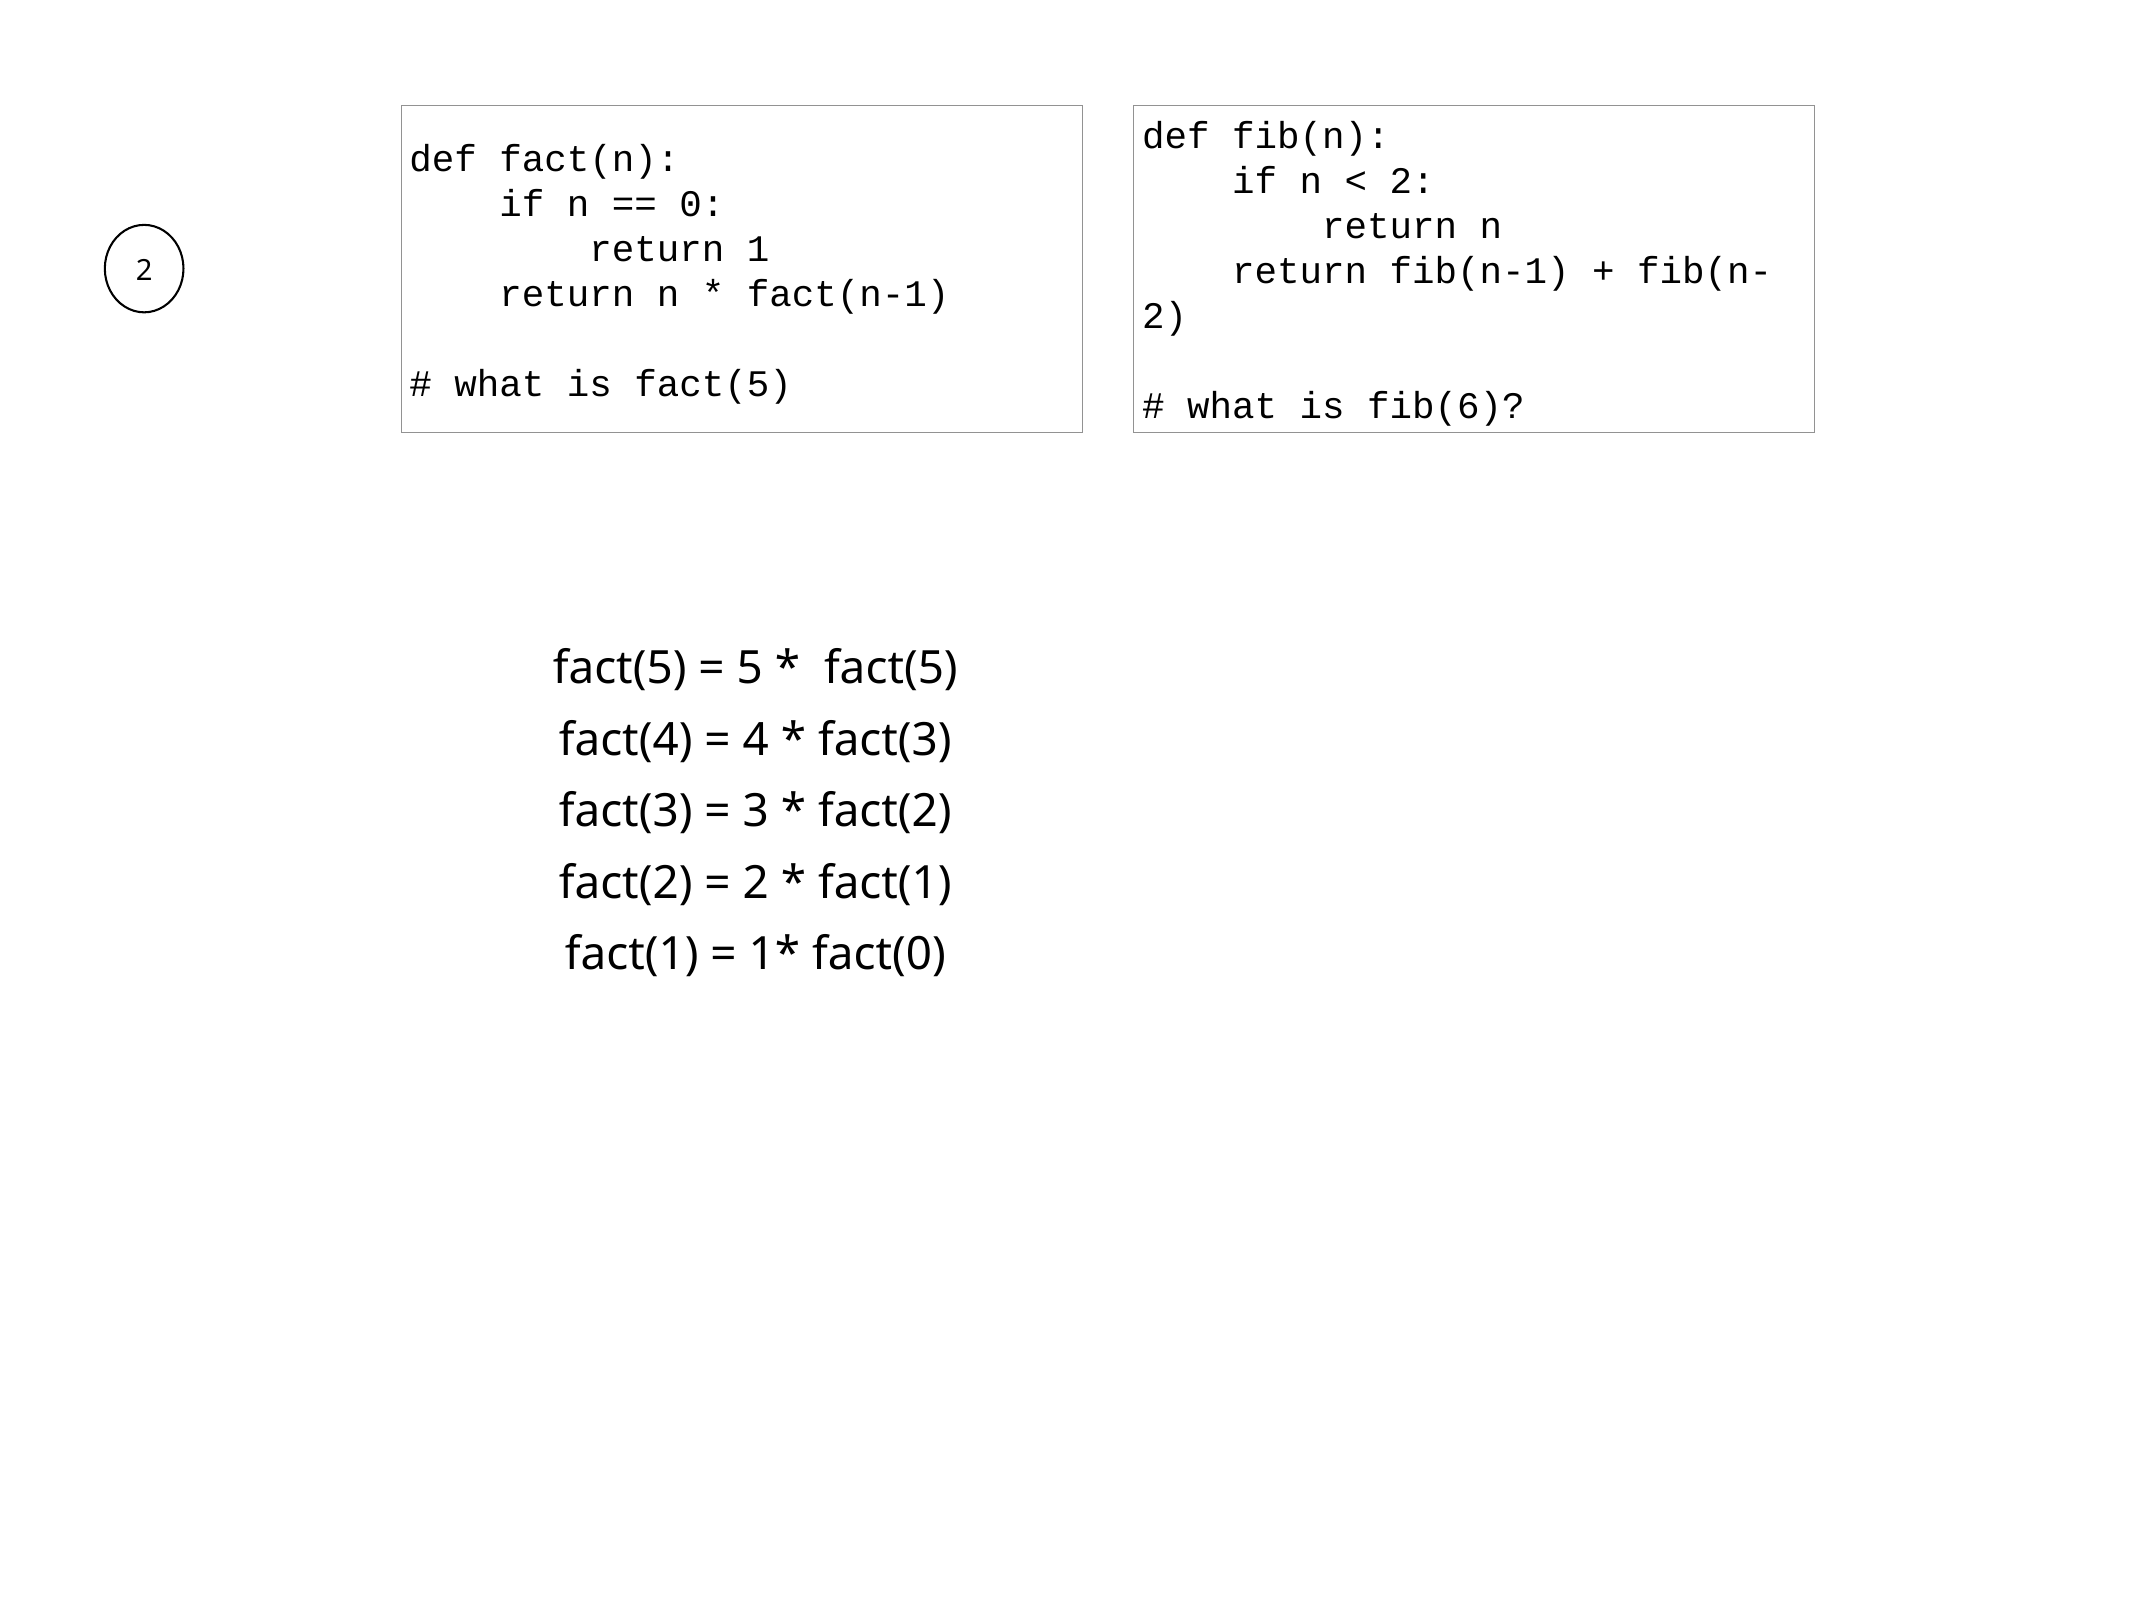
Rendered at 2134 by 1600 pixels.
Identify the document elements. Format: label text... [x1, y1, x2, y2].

text_box 2 [104, 224, 184, 313]
text_box fact(5) = 5 * fact(5) fact(4) = 4 * fact(3) fact(3) = 3 * fact(2) fact(2) = 2 * fact(1) fact(1) = 1* fact(0) [312, 613, 1200, 987]
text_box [400, 104, 1816, 433]
